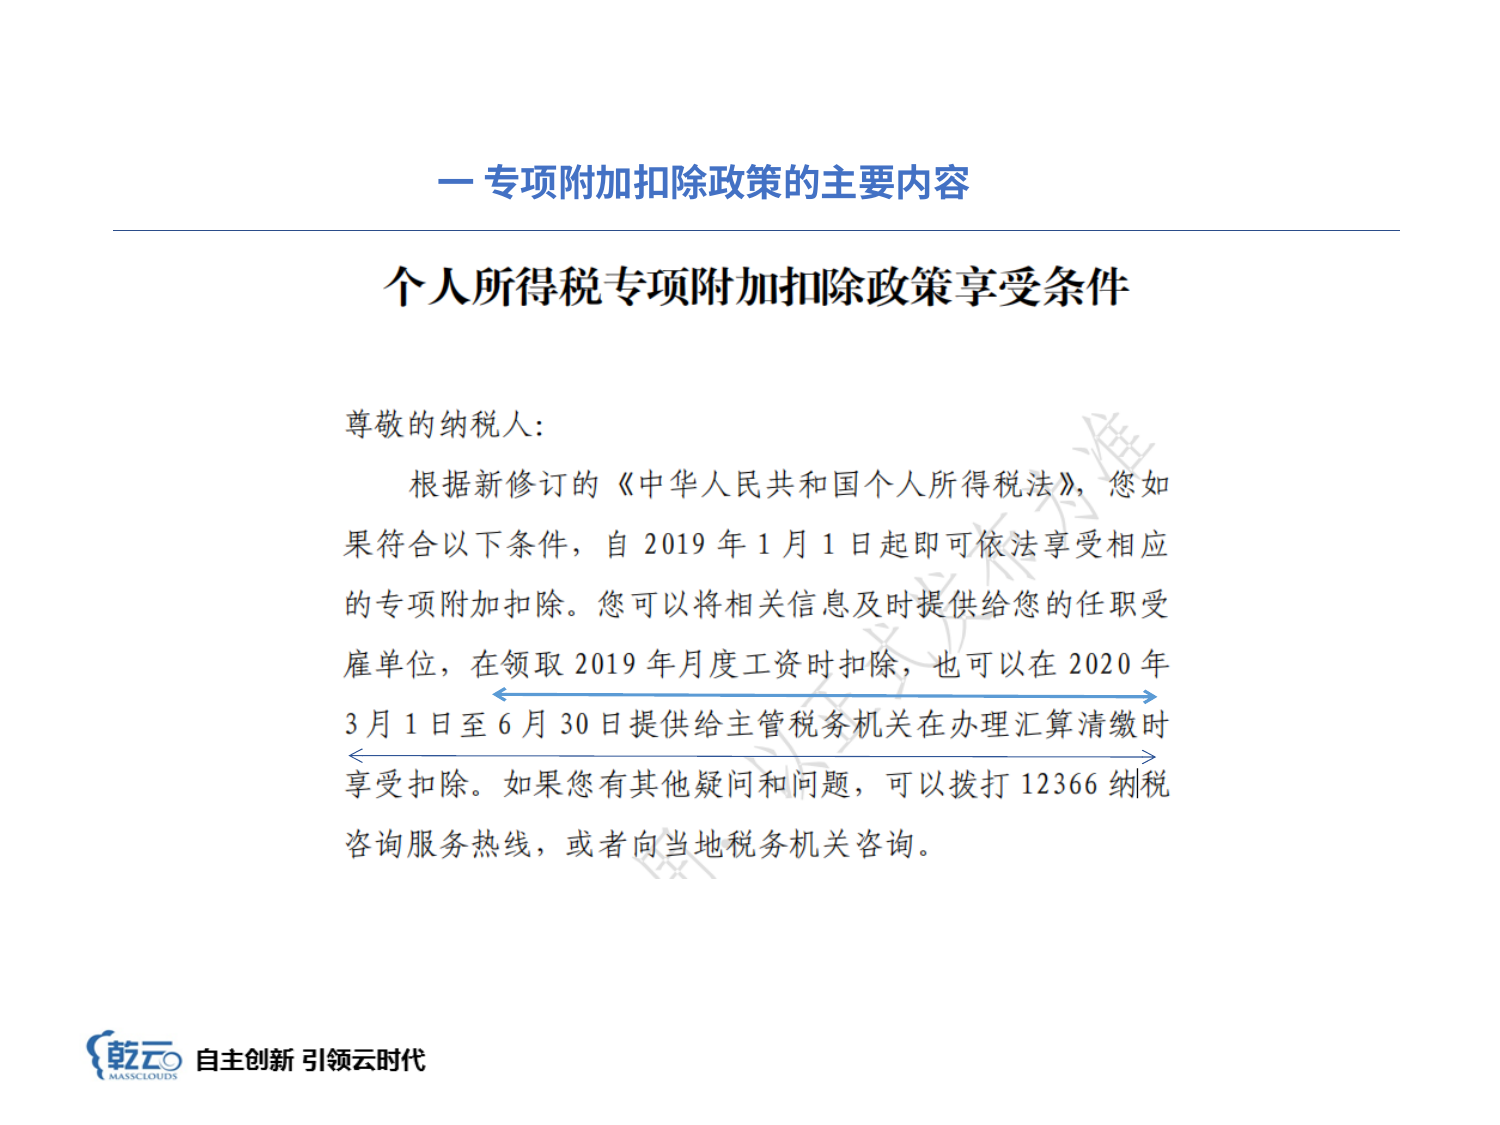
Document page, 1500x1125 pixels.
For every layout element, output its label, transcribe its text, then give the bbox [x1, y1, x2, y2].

picture [76, 1022, 467, 1085]
picture [248, 231, 1259, 879]
text_box 一 专项附加扣除政策的主要内容 [437, 150, 1213, 213]
